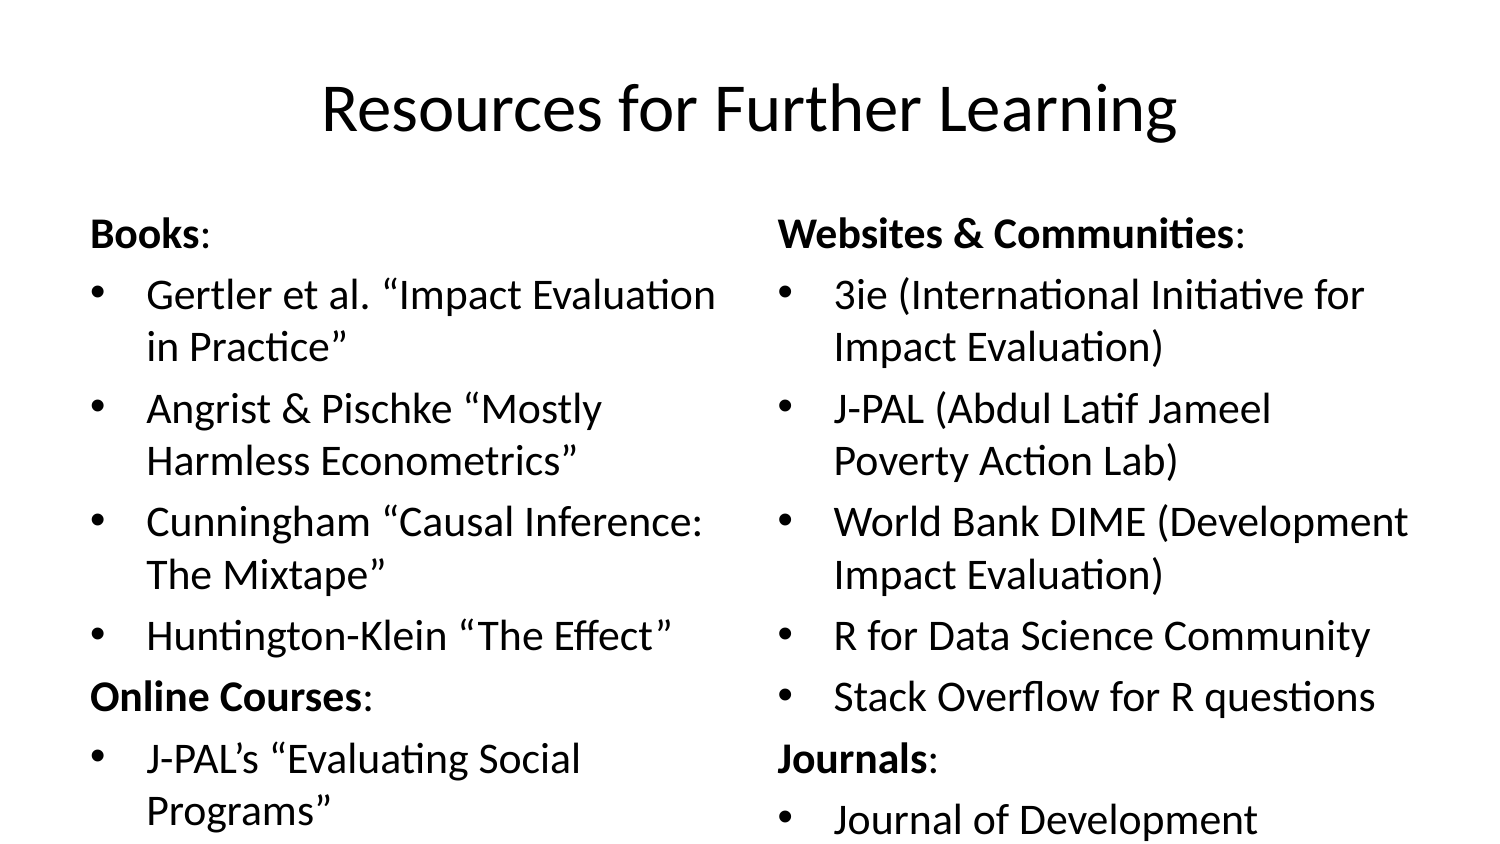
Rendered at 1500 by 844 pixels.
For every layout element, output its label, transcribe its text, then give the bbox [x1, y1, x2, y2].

list Books: Gertler et al. “Impact Evaluation in Practice” Angrist & Pischke “Mostly Harmless Econometrics” Cunningham “Causal Inference: The Mixtape” Huntington-Klein “The Effect” Online Courses: J-PAL’s “Evaluating Social Programs” World Bank’s “Impact Evaluation Methods” DataCamp’s “Causal Inference with R” [75, 196, 738, 754]
title Resources for Further Learning [75, 33, 1425, 175]
list Websites & Communities: 3ie (International Initiative for Impact Evaluation) J-PAL (Abdul Latif Jameel Poverty Action Lab) World Bank DIME (Development Impact Evaluation) R for Data Science Community Stack Overflow for R questions Journals: Journal of Development Effectiveness Journal of Policy Analysis and Management American Economic Journal: Applied Economics [762, 196, 1425, 754]
